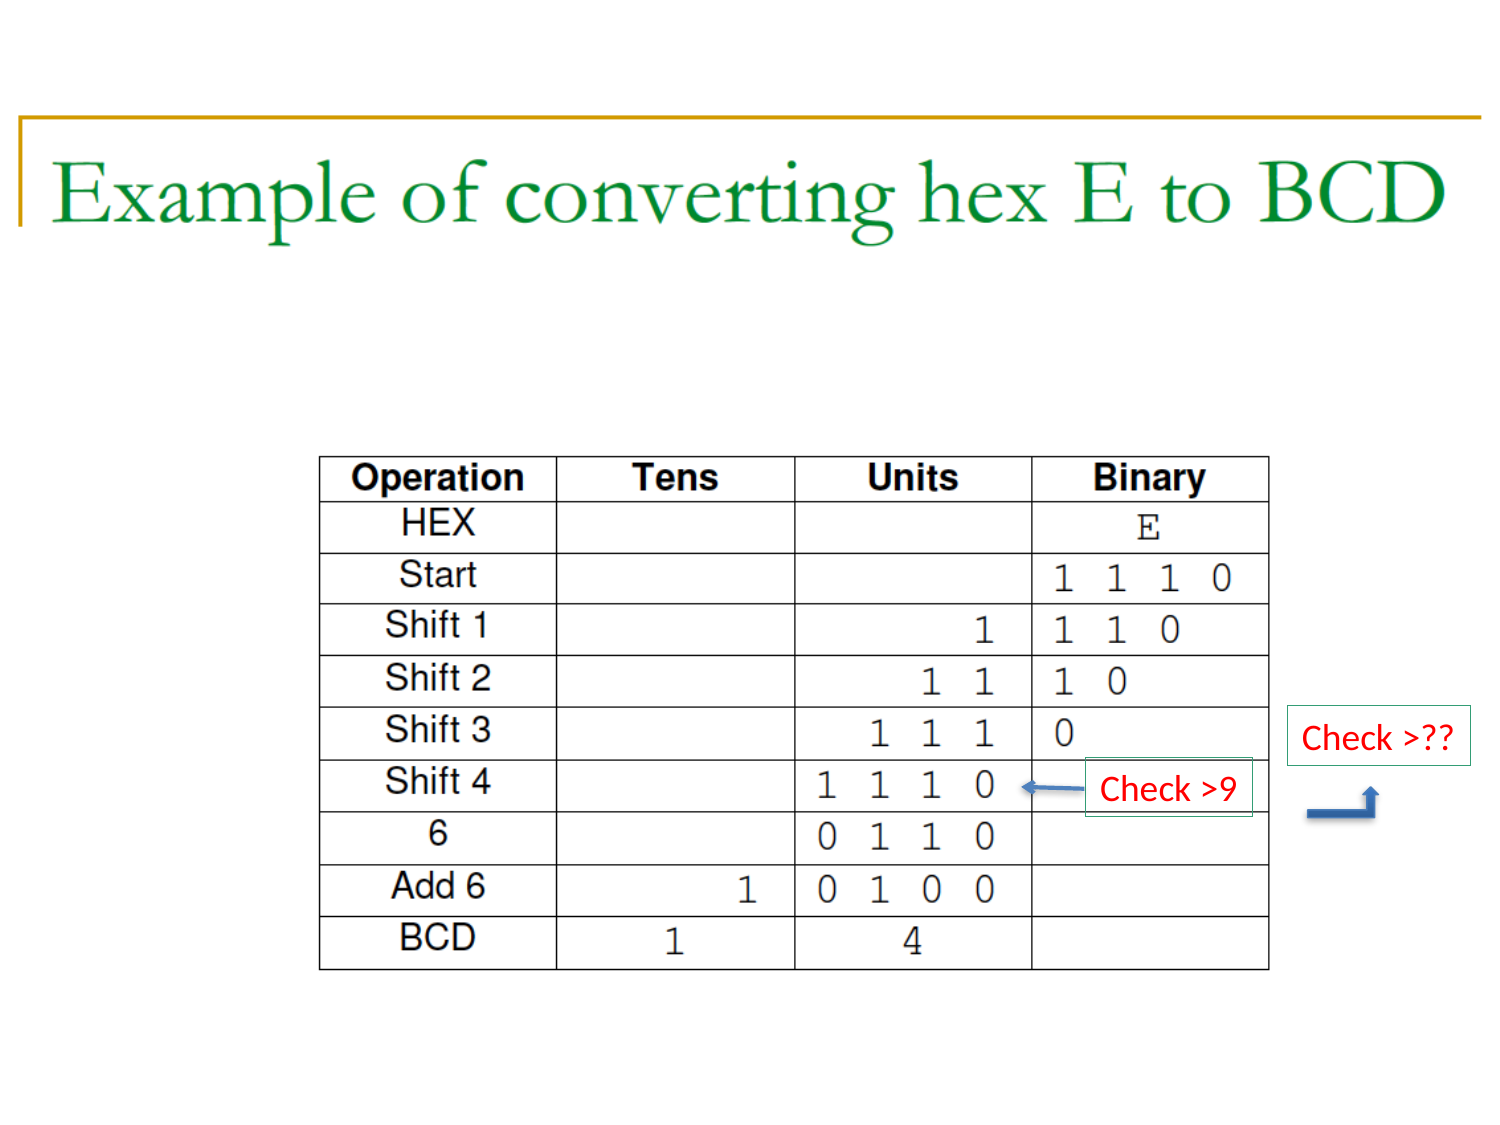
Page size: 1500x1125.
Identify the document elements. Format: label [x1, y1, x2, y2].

picture [0, 97, 1500, 1027]
